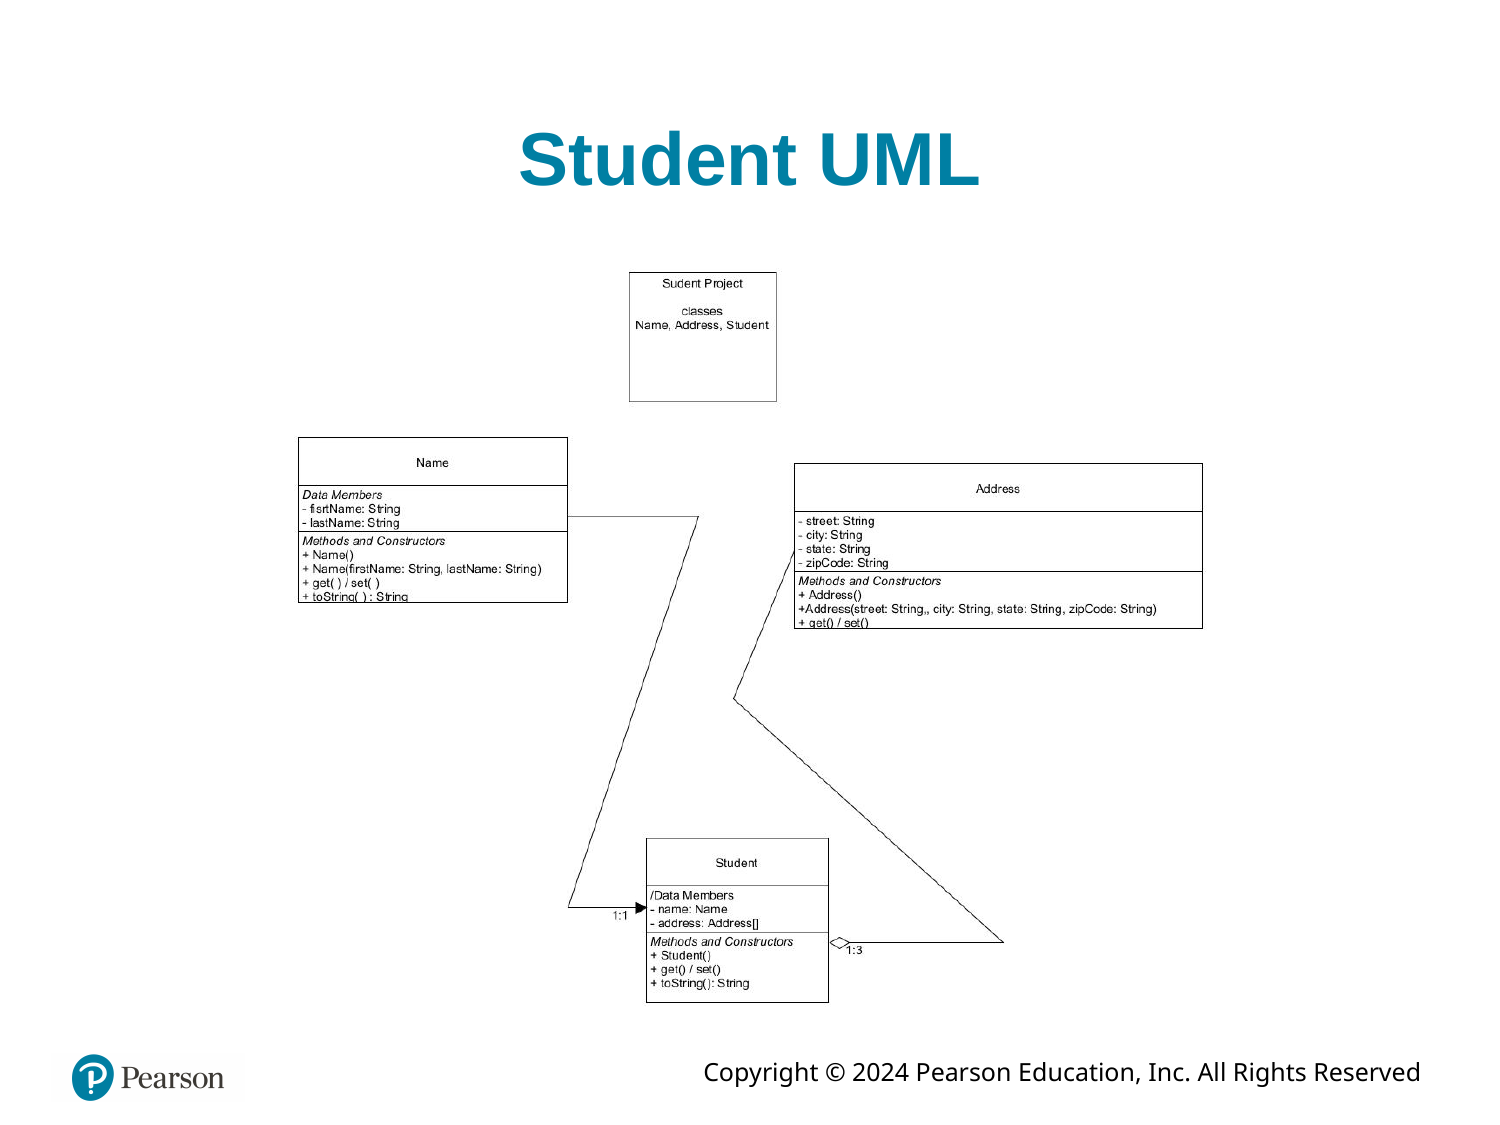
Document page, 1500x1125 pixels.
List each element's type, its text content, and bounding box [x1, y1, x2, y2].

picture [51, 1053, 245, 1102]
title Student UML [75, 35, 1425, 216]
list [280, 254, 1220, 1021]
